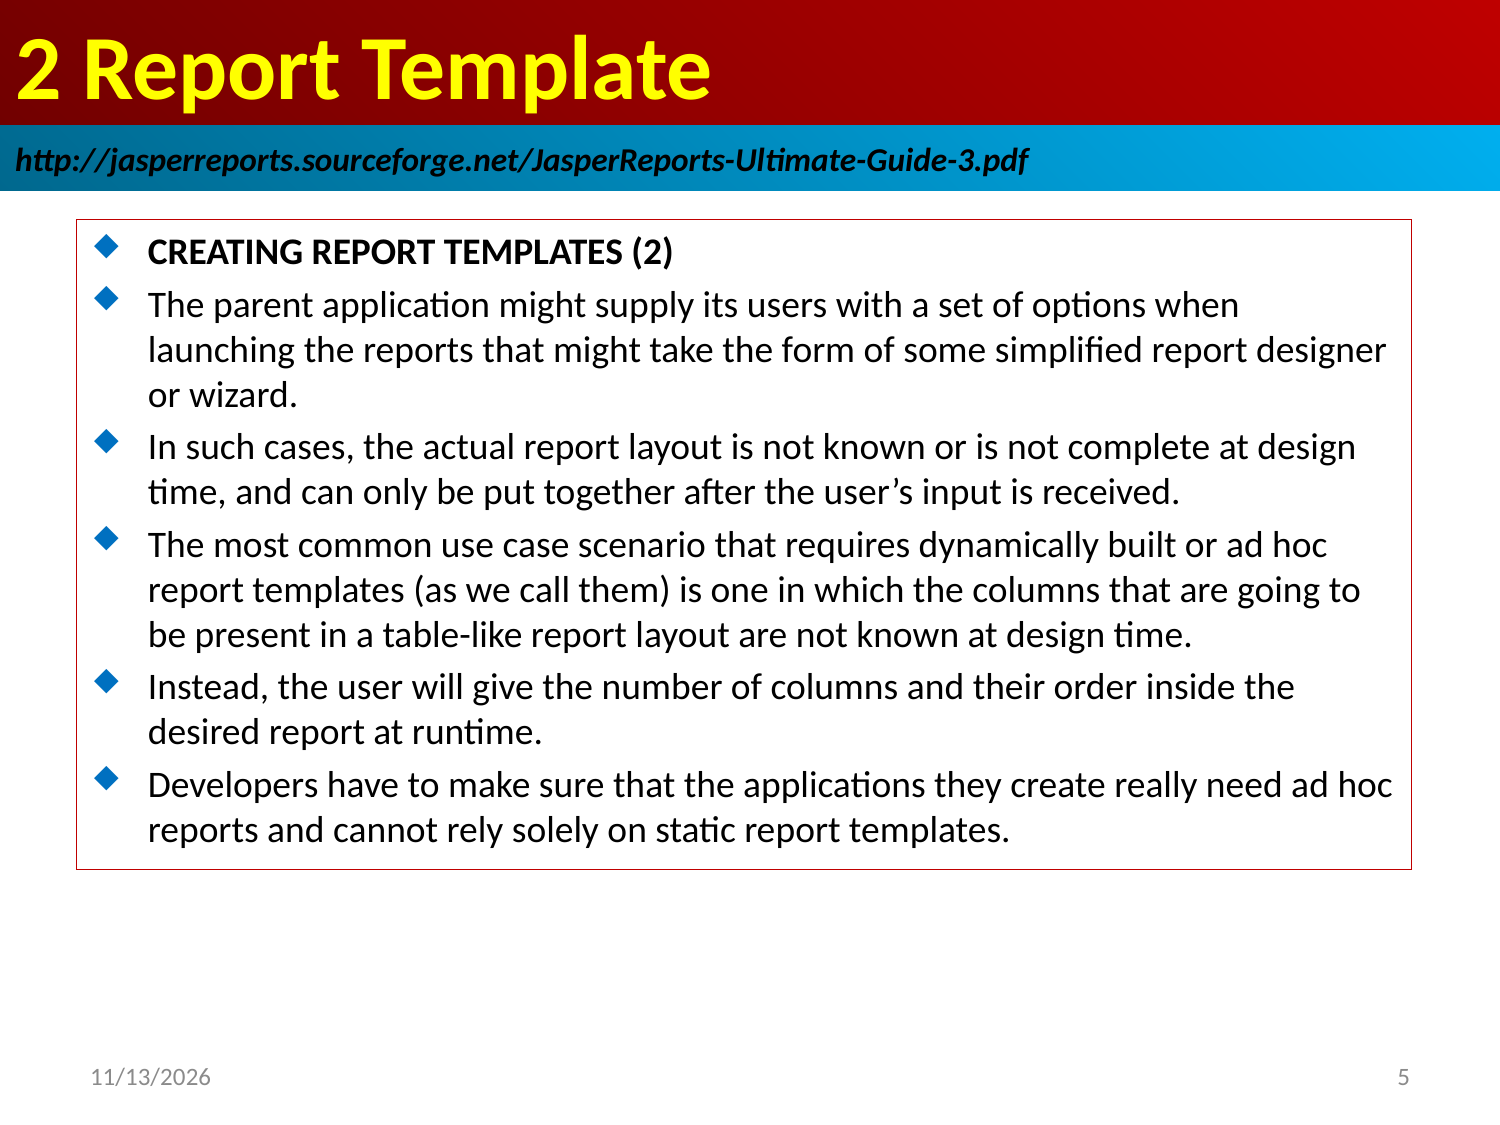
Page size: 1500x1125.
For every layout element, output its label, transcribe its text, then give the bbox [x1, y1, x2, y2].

text_box http://jasperreports.sourceforge.net/JasperReports-Ultimate-Guide-3.pdf [0, 125, 1500, 191]
title 2 Report Template [0, 0, 1500, 125]
subtitle CREATING REPORT TEMPLATES (2) The parent application might supply its users with a set of options when launching the reports that might take the form of some simplified report designer or wizard. In such cases, the actual report layout is not known or is not complete at design time, and can only be put together after the user’s input is received. The most common use case scenario that requires dynamically built or ad hoc report templates (as we call them) is one in which the columns that are going to be present in a table-like report layout are not known at design time. Instead, the user will give the number of columns and their order inside the desired report at runtime. Developers have to make sure that the applications they create really need ad hoc reports and cannot rely solely on static report templates. [76, 219, 1412, 870]
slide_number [75, 1042, 425, 1109]
slide_number 5 [1074, 1042, 1425, 1109]
